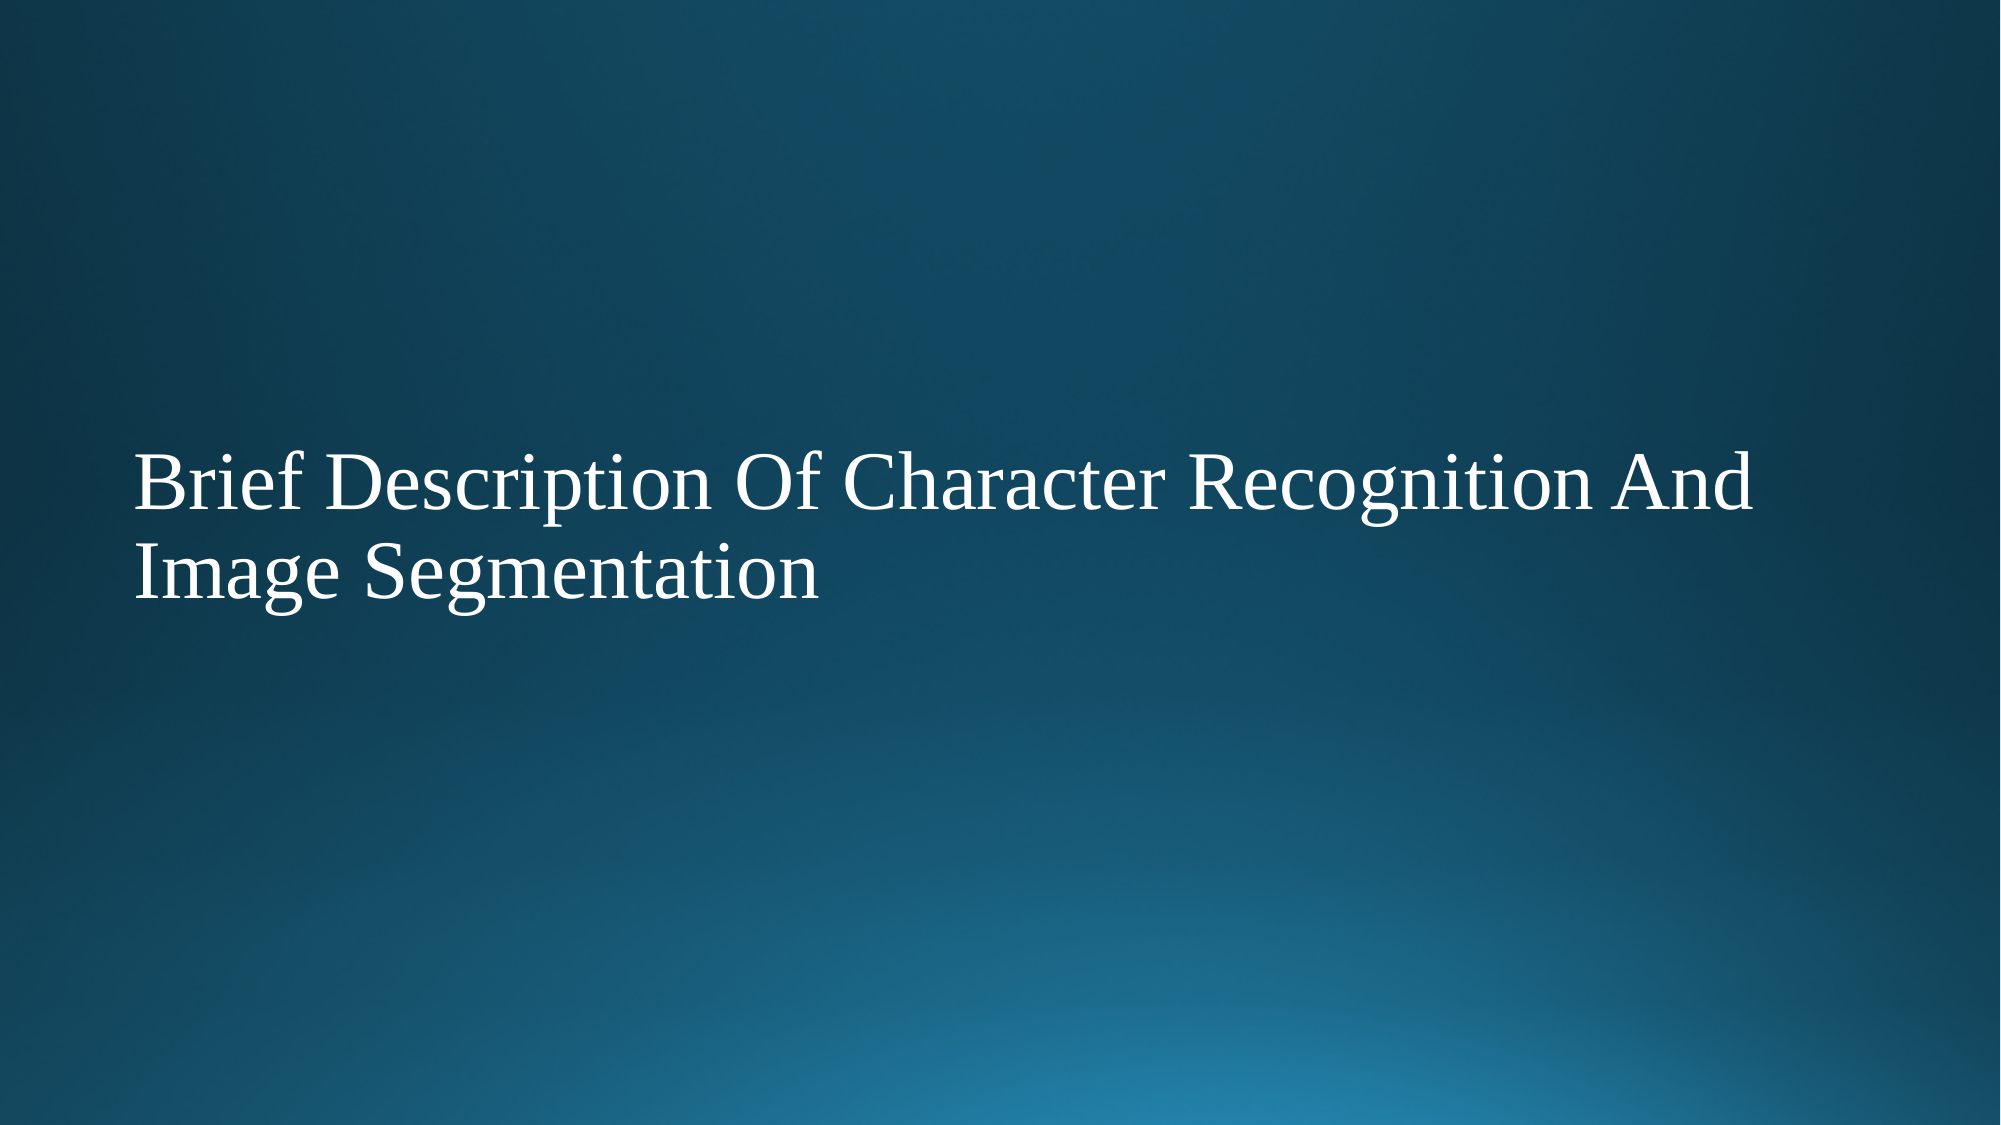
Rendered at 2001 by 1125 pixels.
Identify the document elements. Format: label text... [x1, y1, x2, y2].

title Brief Description Of Character Recognition And Image Segmentation [118, 418, 1844, 636]
picture [0, 0, 2001, 1125]
